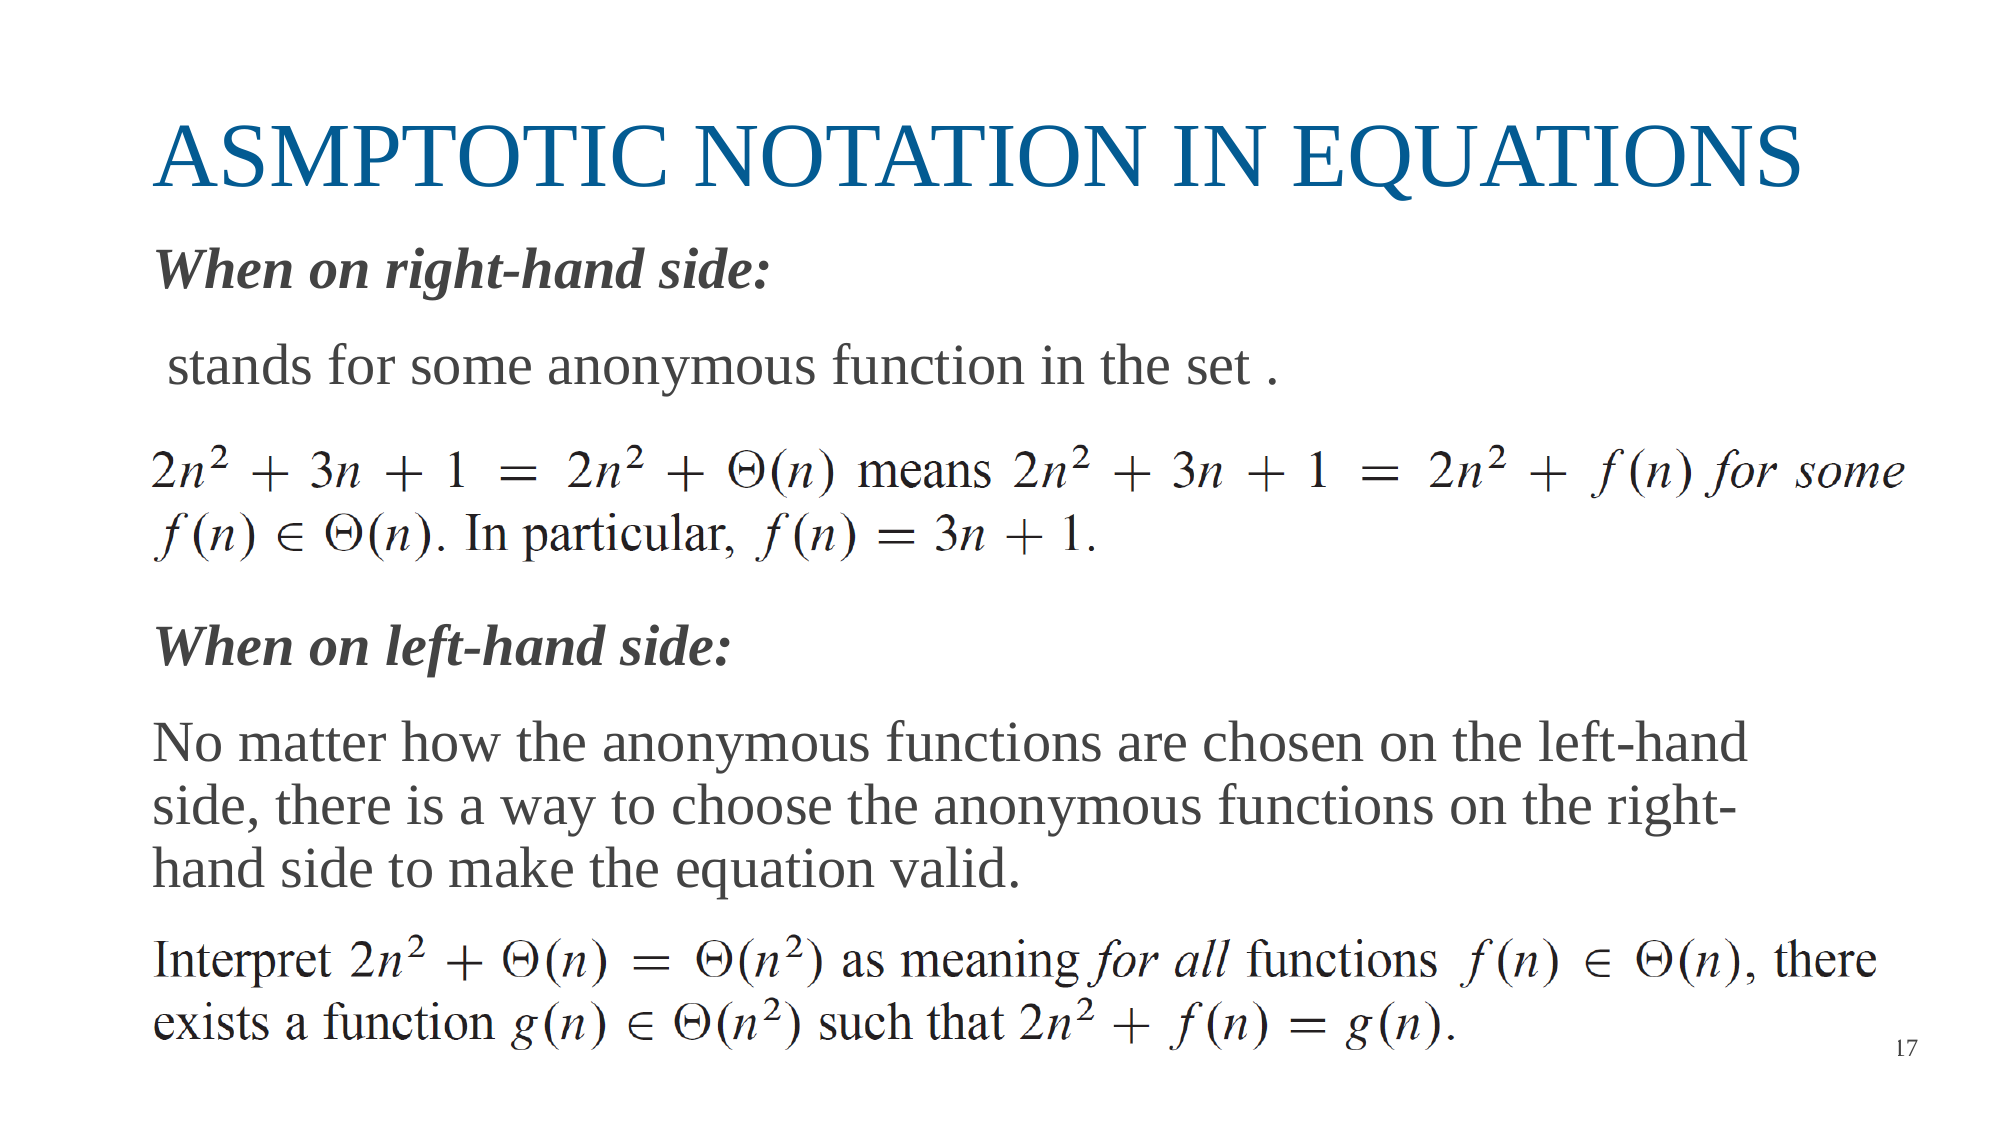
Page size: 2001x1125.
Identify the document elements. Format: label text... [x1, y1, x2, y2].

title ASMPTOTIC NOTATION IN EQUATIONS [137, 48, 1863, 266]
picture [137, 922, 1898, 1061]
picture [137, 436, 1921, 574]
slide_number 17 [1483, 1016, 1934, 1077]
